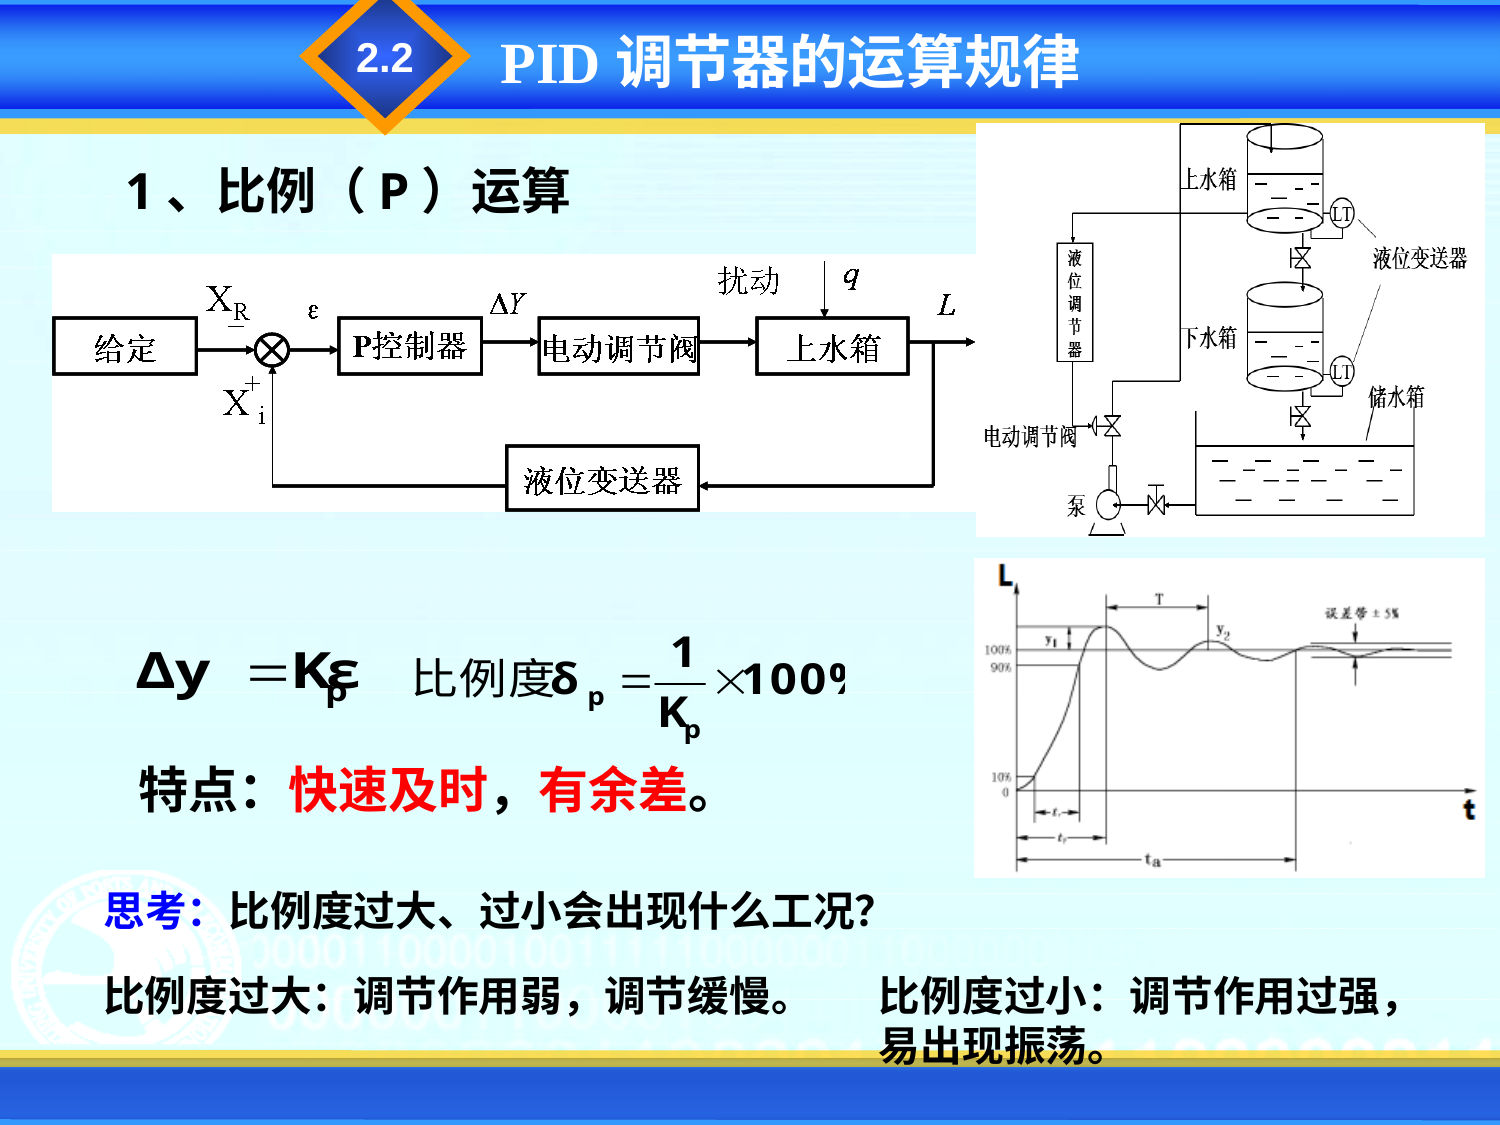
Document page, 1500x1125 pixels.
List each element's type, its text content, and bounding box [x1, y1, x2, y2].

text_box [976, 122, 1485, 537]
picture [0, 5, 364, 109]
picture [406, 5, 1500, 109]
text_box 1、比例（P）运算 [111, 152, 658, 228]
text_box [136, 626, 845, 752]
text_box 比例度过大：调节作用弱，调节缓慢。 [88, 962, 811, 1027]
text_box PID调节器的运算规律 [485, 18, 1096, 103]
picture [0, 1067, 1500, 1120]
text_box 思考：比例度过大、过小会出现什么工况？ [88, 877, 1100, 943]
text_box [974, 557, 1485, 878]
text_box 特点：快速及时，有余差。 [123, 751, 880, 826]
text_box 2.2 [308, 0, 462, 128]
picture [51, 253, 976, 512]
text_box 比例度过小：调节作用过强，易出现振荡。 [864, 962, 1476, 1077]
